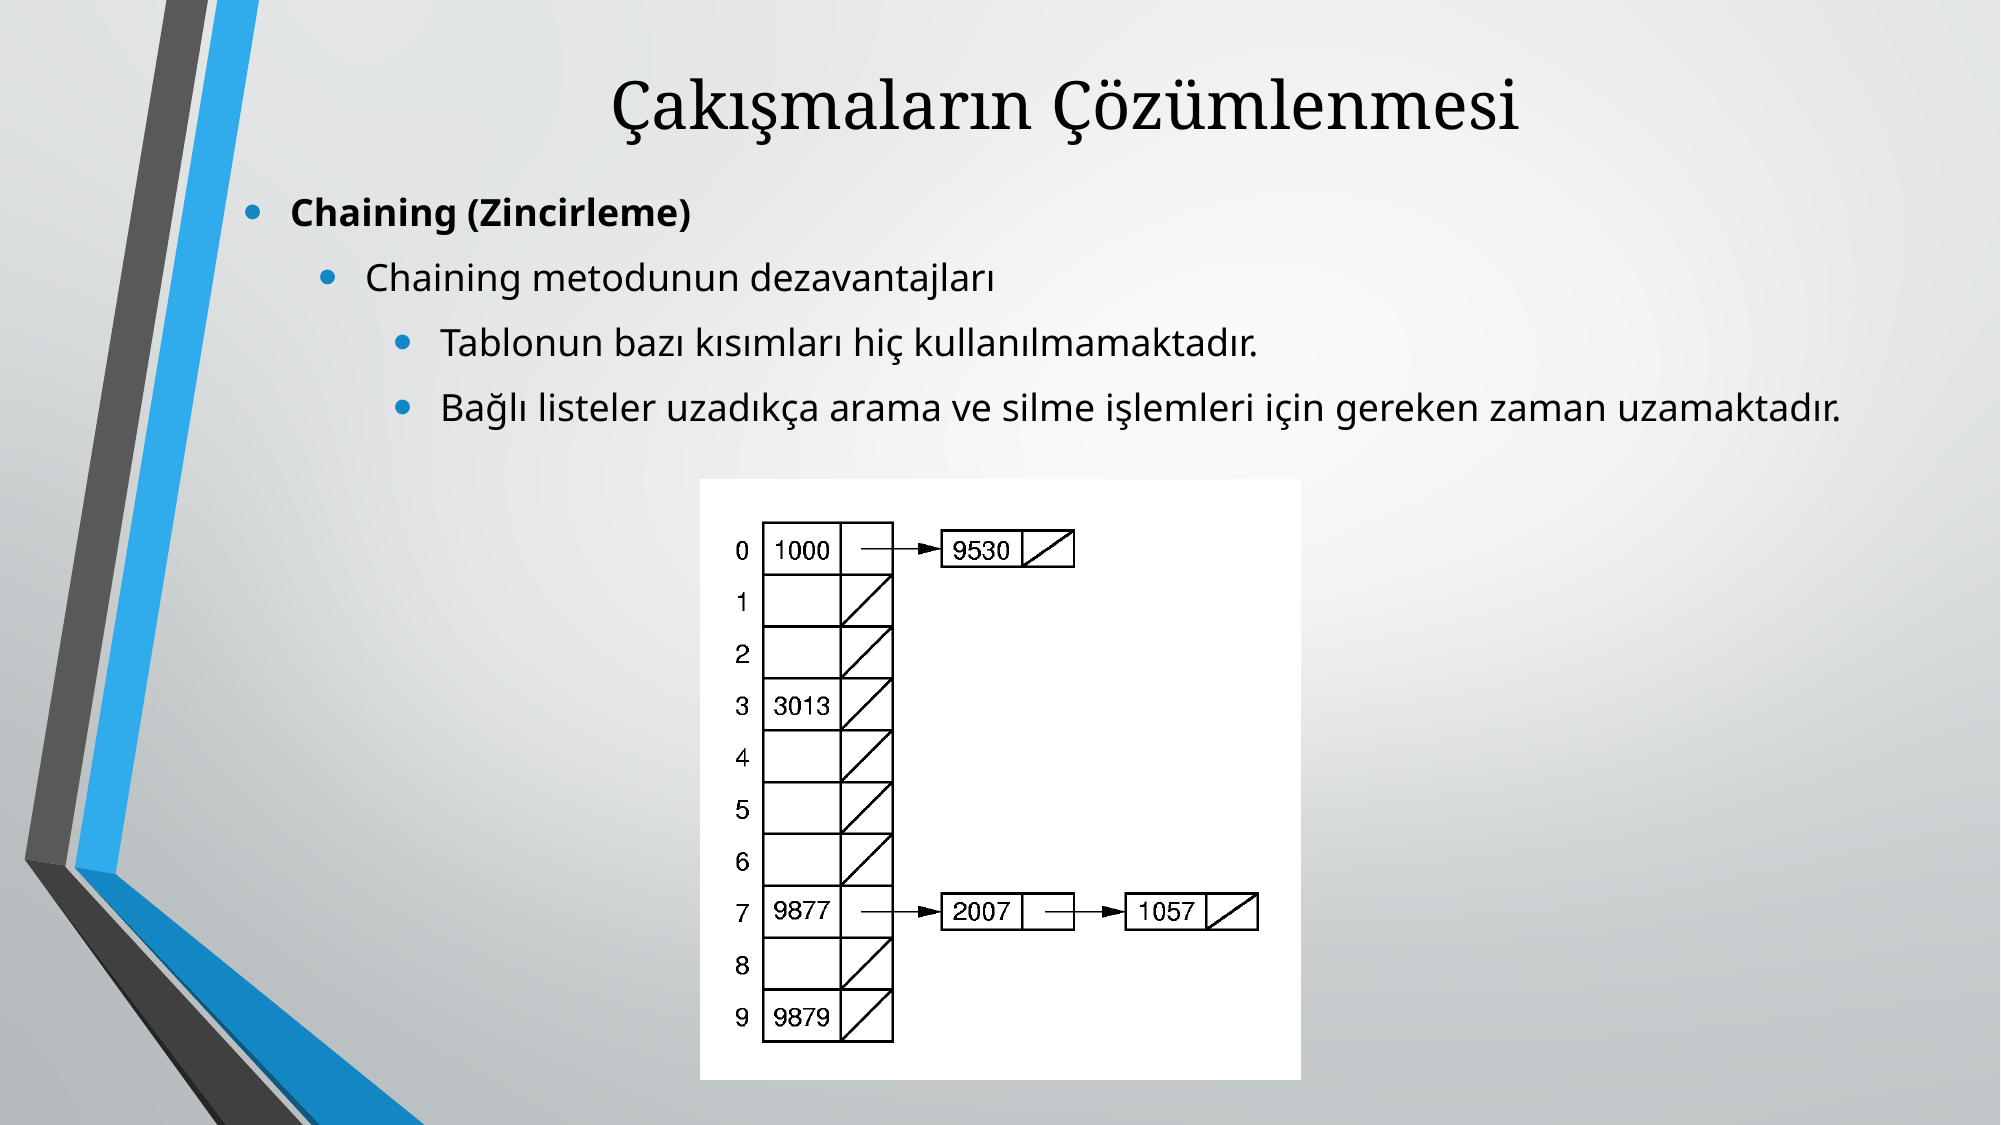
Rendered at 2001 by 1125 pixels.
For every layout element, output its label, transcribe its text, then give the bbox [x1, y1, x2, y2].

picture [700, 479, 1302, 1080]
text_box Chaining (Zincirleme) Chaining metodunun dezavantajları Tablonun bazı kısımları hiç kullanılmamaktadır. Bağlı listeler uzadıkça arama ve silme işlemleri için gereken zaman uzamaktadır. [228, 181, 1931, 1080]
title Çakışmaların Çözümlenmesi [243, 24, 1887, 181]
